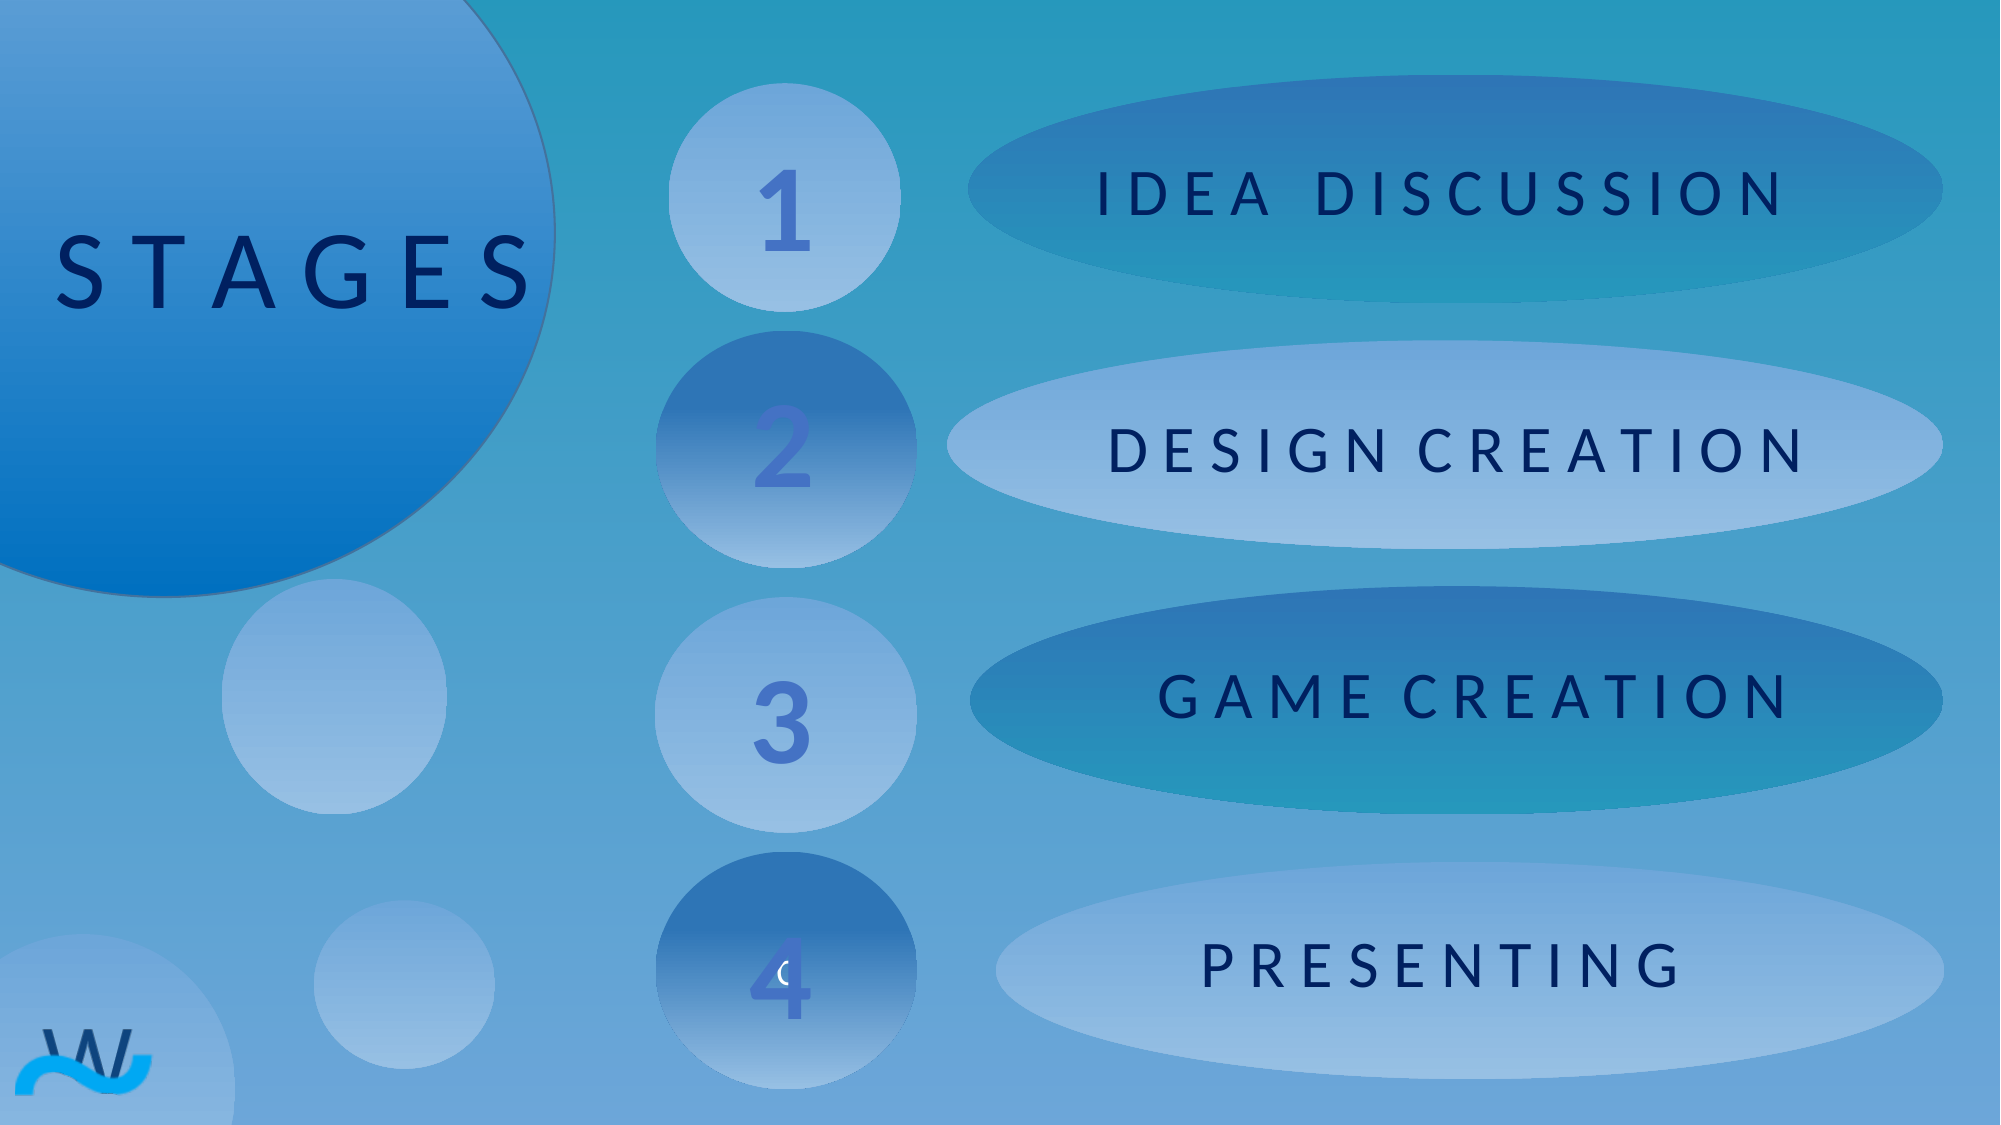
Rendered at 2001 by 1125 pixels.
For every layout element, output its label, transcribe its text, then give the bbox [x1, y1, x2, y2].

text_box [667, 82, 870, 313]
text_box P R E S E N T I N G [1185, 913, 1810, 1054]
text_box [312, 899, 497, 1070]
text_box [654, 329, 919, 570]
picture [15, 1006, 163, 1116]
text_box [0, 0, 553, 599]
text_box [967, 73, 1945, 305]
text_box S T A G E S [39, 188, 901, 339]
text_box [994, 860, 1946, 1080]
text_box 2 [736, 355, 881, 521]
text_box 1 [736, 118, 876, 284]
text_box G A M E C R E A T I O N [1142, 644, 1810, 784]
text_box [0, 933, 237, 1125]
text_box [876, 125, 903, 270]
text_box I D E A D I S C U S S I O N [1080, 141, 1860, 236]
text_box [653, 596, 919, 834]
text_box D E S I G N C R E A T I O N [1092, 398, 1860, 538]
text_box [1214, 538, 1676, 550]
text_box [946, 339, 1945, 520]
text_box [220, 577, 449, 816]
text_box 4 [734, 887, 874, 1052]
text_box 3 [734, 630, 878, 796]
text_box C [654, 850, 919, 1091]
text_box [969, 585, 1945, 816]
